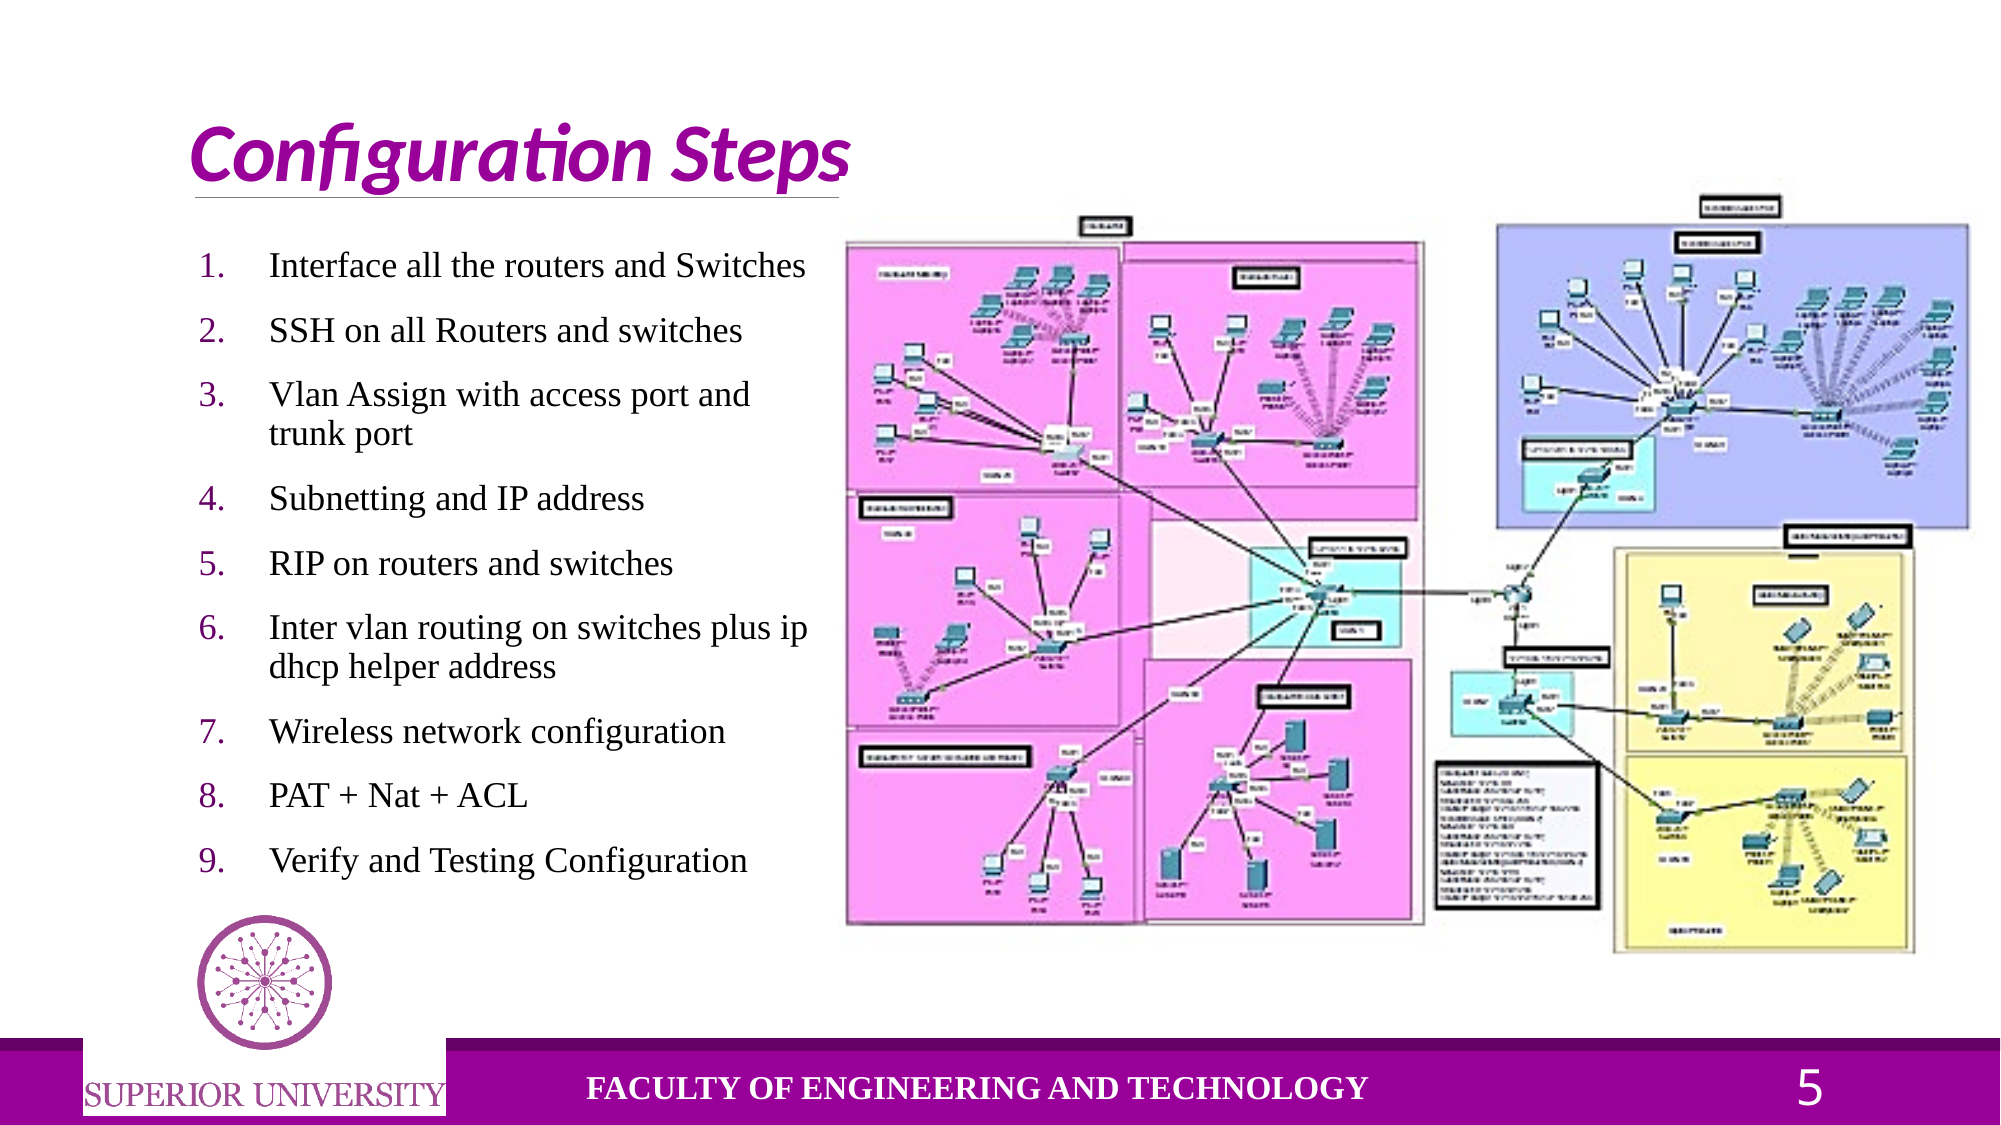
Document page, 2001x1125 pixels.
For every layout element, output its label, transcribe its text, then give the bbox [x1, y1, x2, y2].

title Configuration Steps [174, 57, 1825, 206]
picture [838, 176, 2000, 957]
footer FACULTY OF ENGINEERING AND TECHNOLOGY [560, 1056, 1396, 1117]
slide_number 5 [1624, 1059, 1840, 1120]
list Interface all the routers and Switches SSH on all Routers and switches Vlan Assign with access port and trunk port Subnetting and IP address RIP on routers and switches Inter vlan routing on switches plus ip dhcp helper address Wireless network configuration PAT + Nat + ACL Verify and Testing Configuration [198, 161, 816, 927]
picture [83, 915, 446, 1116]
